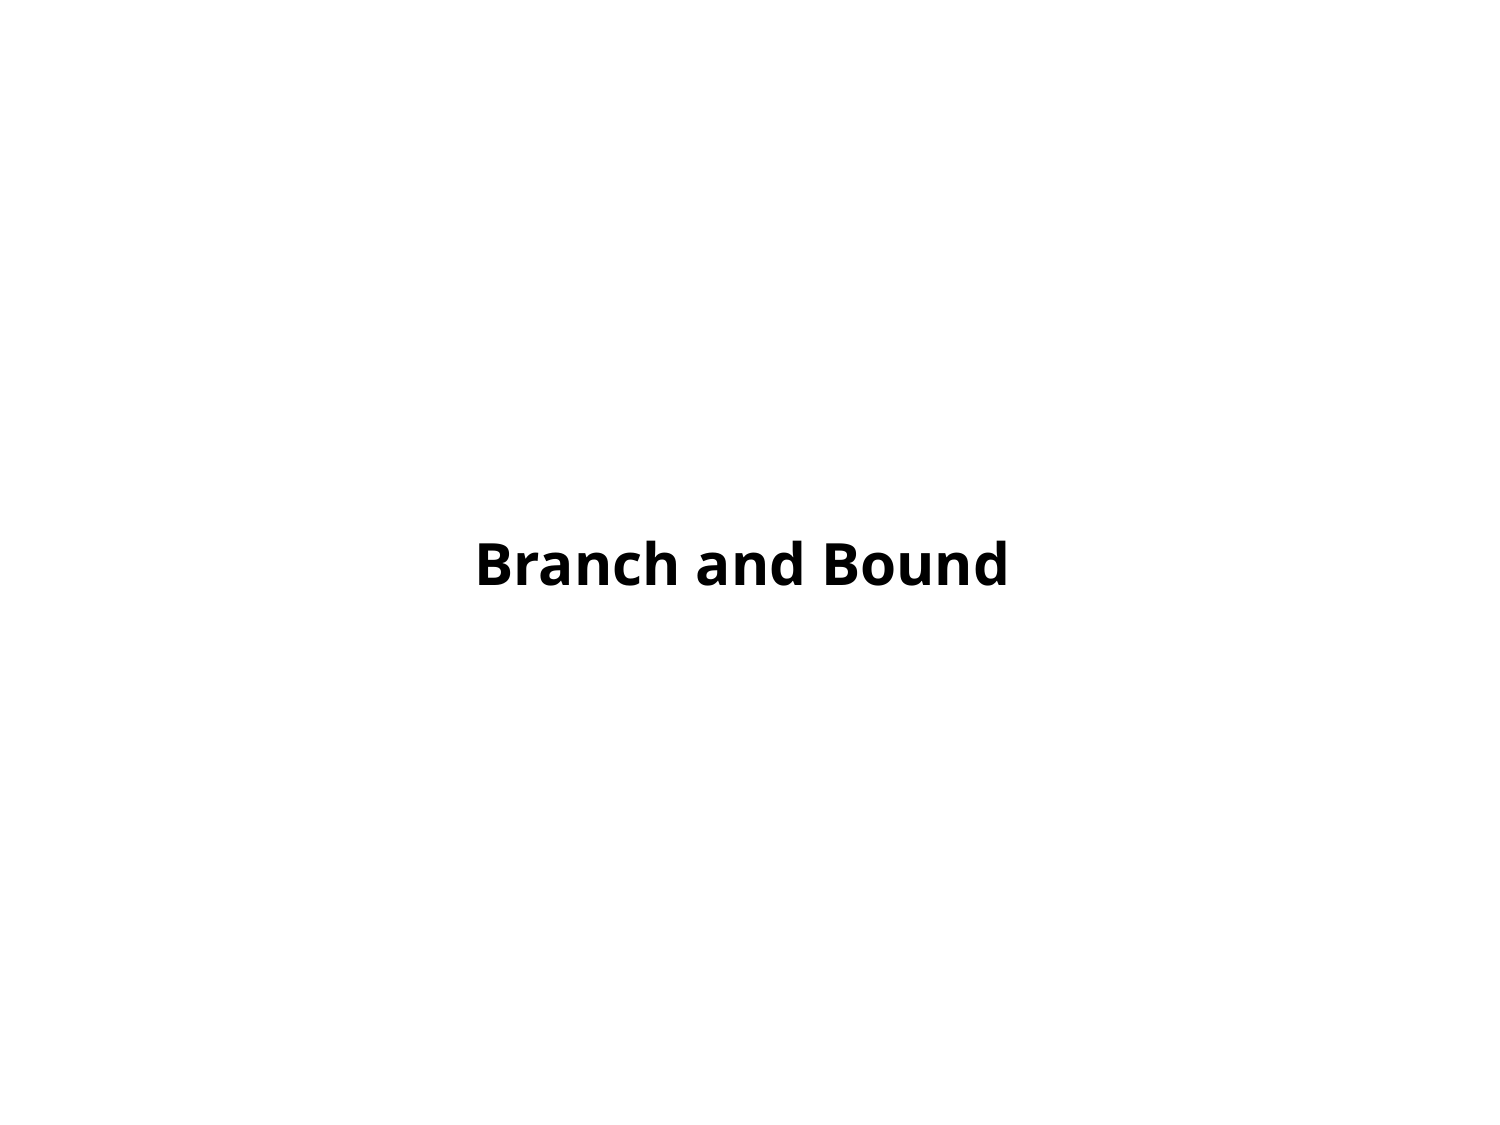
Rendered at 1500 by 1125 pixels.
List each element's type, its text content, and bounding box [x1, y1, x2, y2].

text_box Branch and Bound [459, 519, 1041, 605]
